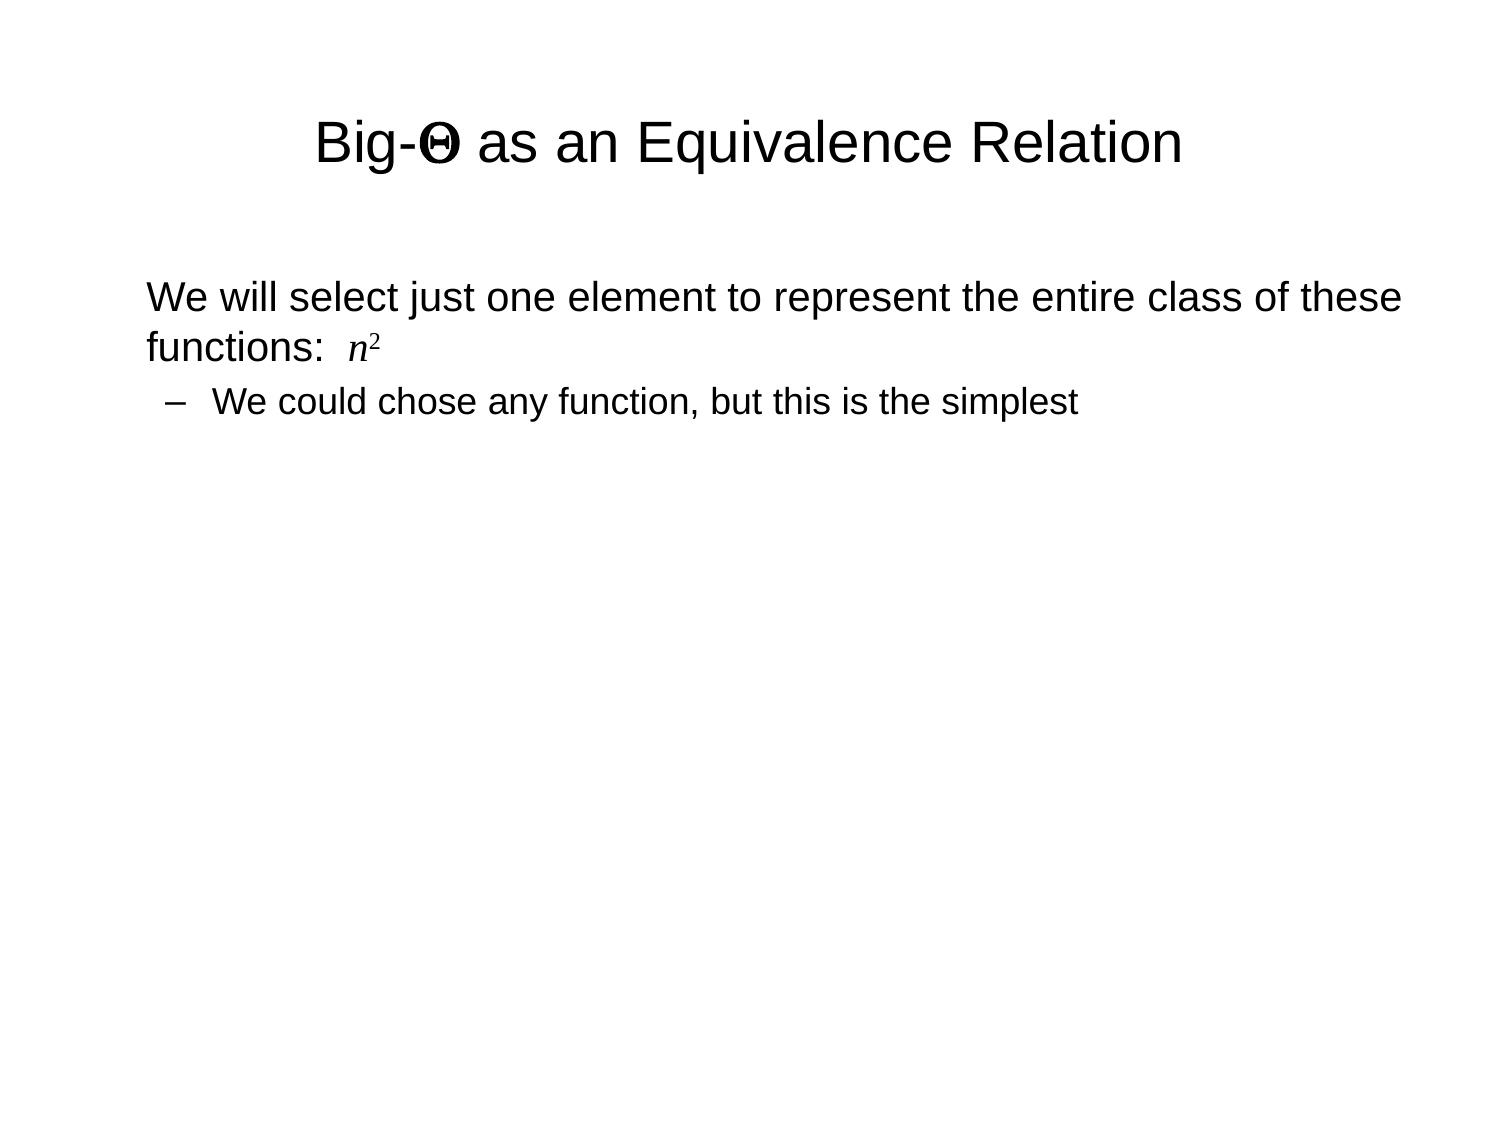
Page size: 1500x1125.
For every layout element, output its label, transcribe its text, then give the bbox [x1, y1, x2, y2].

list We will select just one element to represent the entire class of these functions: n2 We could chose any function, but this is the simplest [74, 262, 1426, 1006]
title Big-Q as an Equivalence Relation [74, 44, 1426, 233]
